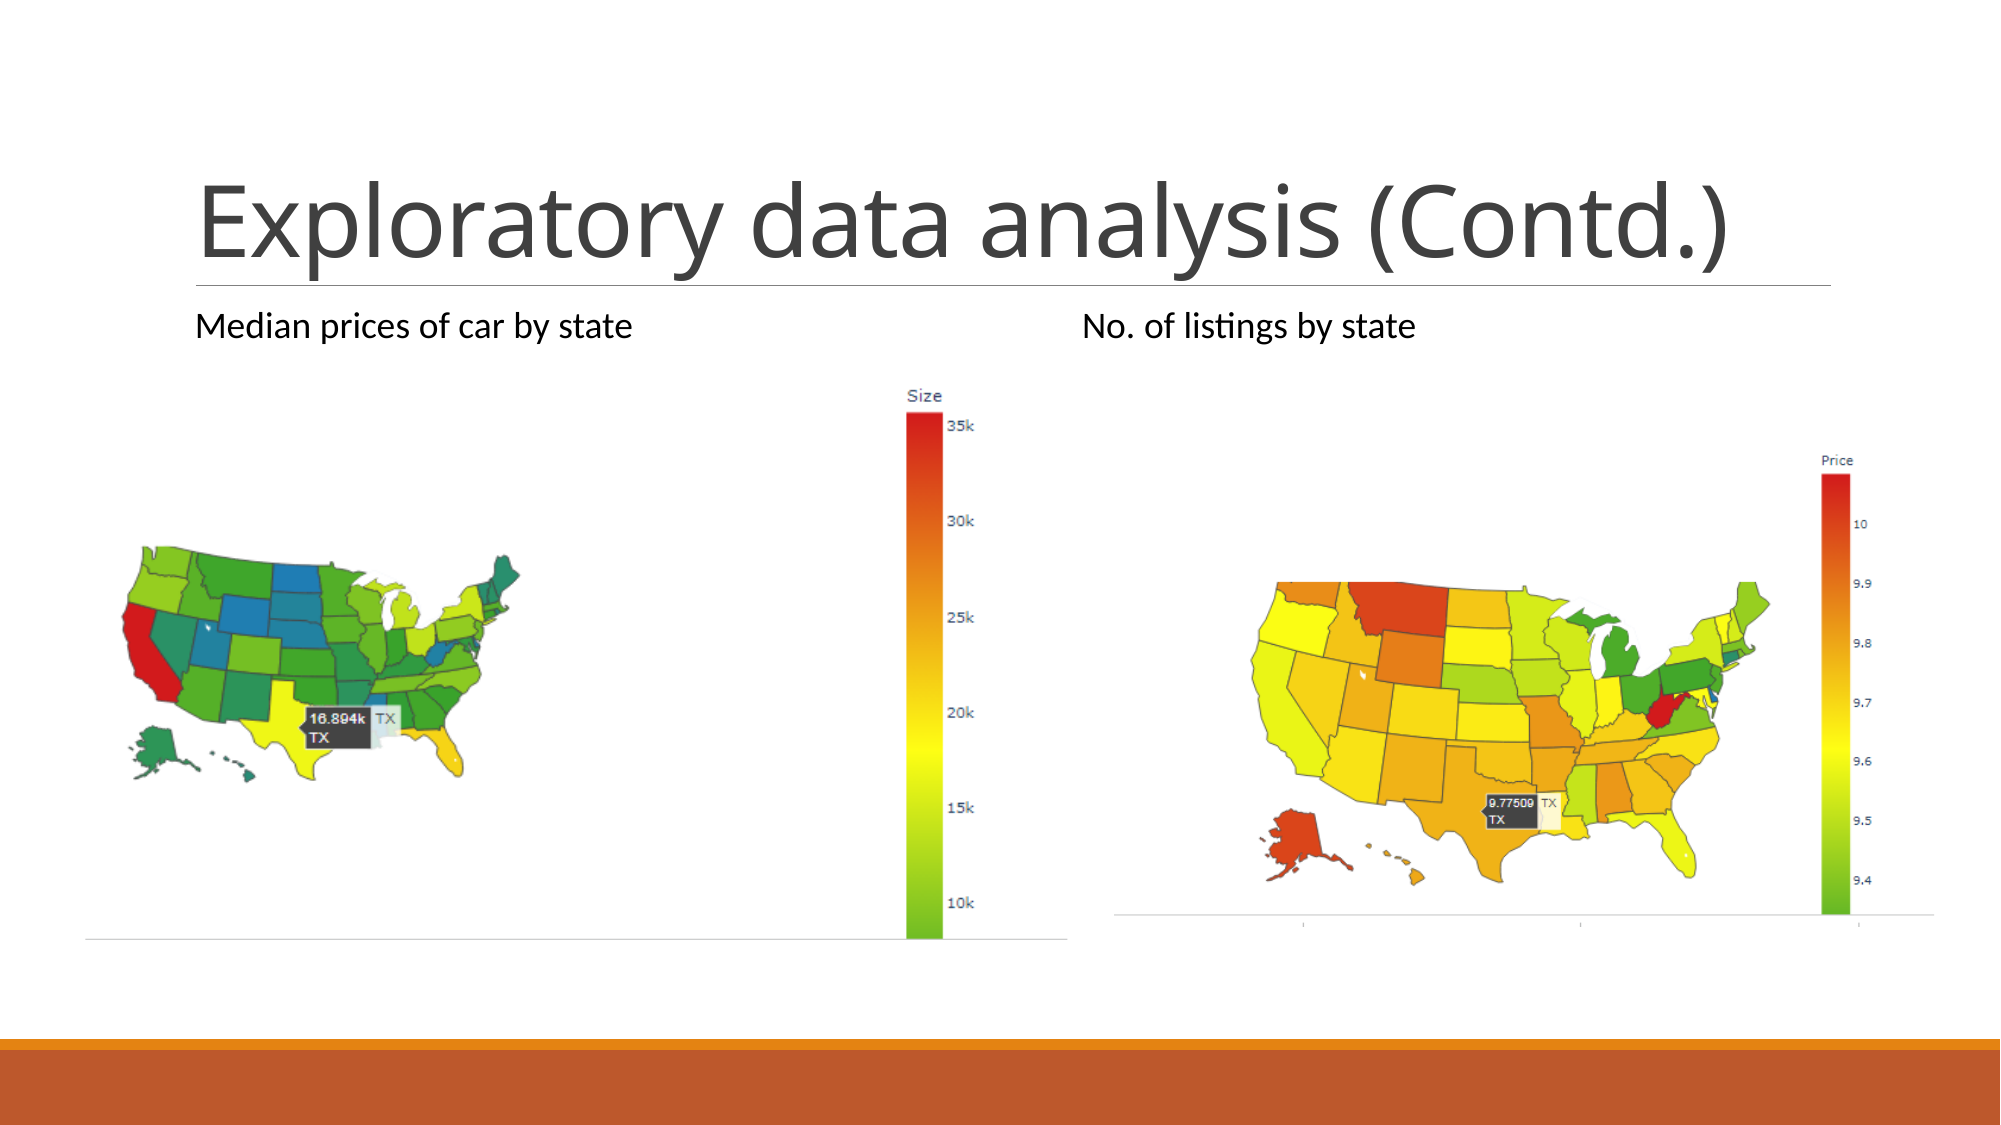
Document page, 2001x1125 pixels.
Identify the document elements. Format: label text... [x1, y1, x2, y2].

text_box No. of listings by state [1067, 294, 1683, 354]
title Exploratory data analysis (Contd.) [180, 47, 1830, 285]
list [84, 354, 1068, 941]
text_box Median prices of car by state [180, 294, 796, 351]
picture [1113, 408, 1935, 928]
